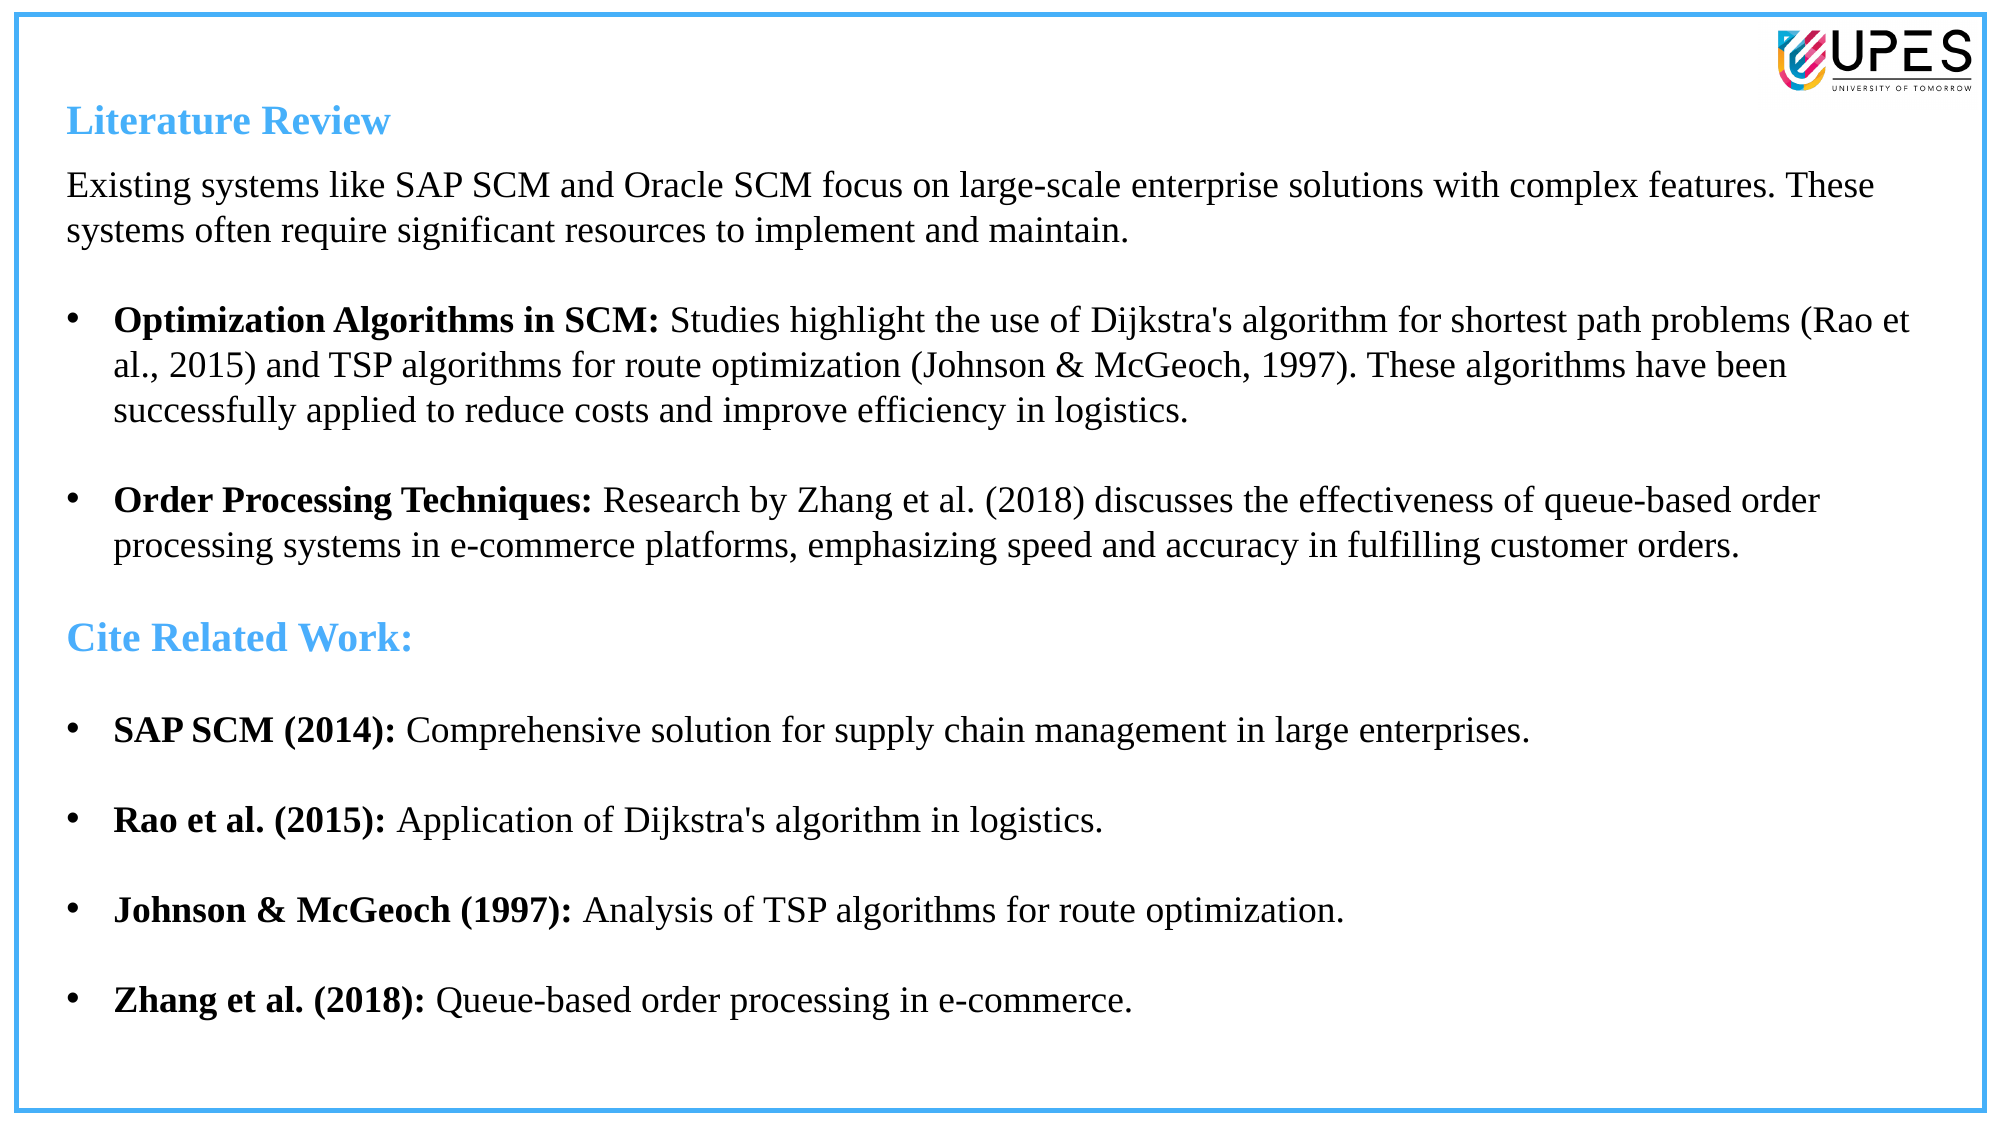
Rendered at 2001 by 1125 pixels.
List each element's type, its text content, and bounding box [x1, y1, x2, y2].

text_box Literature Review [51, 85, 1287, 150]
text_box Existing systems like SAP SCM and Oracle SCM focus on large-scale enterprise solutions with complex features. These systems often require significant resources to implement and maintain. Optimization Algorithms in SCM: Studies highlight the use of Dijkstra's algorithm for shortest path problems (Rao et al., 2015) and TSP algorithms for route optimization (Johnson & McGeoch, 1997). These algorithms have been successfully applied to reduce costs and improve efficiency in logistics. Order Processing Techniques: Research by Zhang et al. (2018) discusses the effectiveness of queue-based order processing systems in e-commerce platforms, emphasizing speed and accuracy in fulfilling customer orders. Cite Related Work: SAP SCM (2014): Comprehensive solution for supply chain management in large enterprises. Rao et al. (2015): Application of Dijkstra's algorithm in logistics. Johnson & McGeoch (1997): Analysis of TSP algorithms for route optimization. Zhang et al. (2018): Queue-based order processing in e-commerce. [51, 152, 1957, 1073]
picture [1758, 20, 1978, 110]
